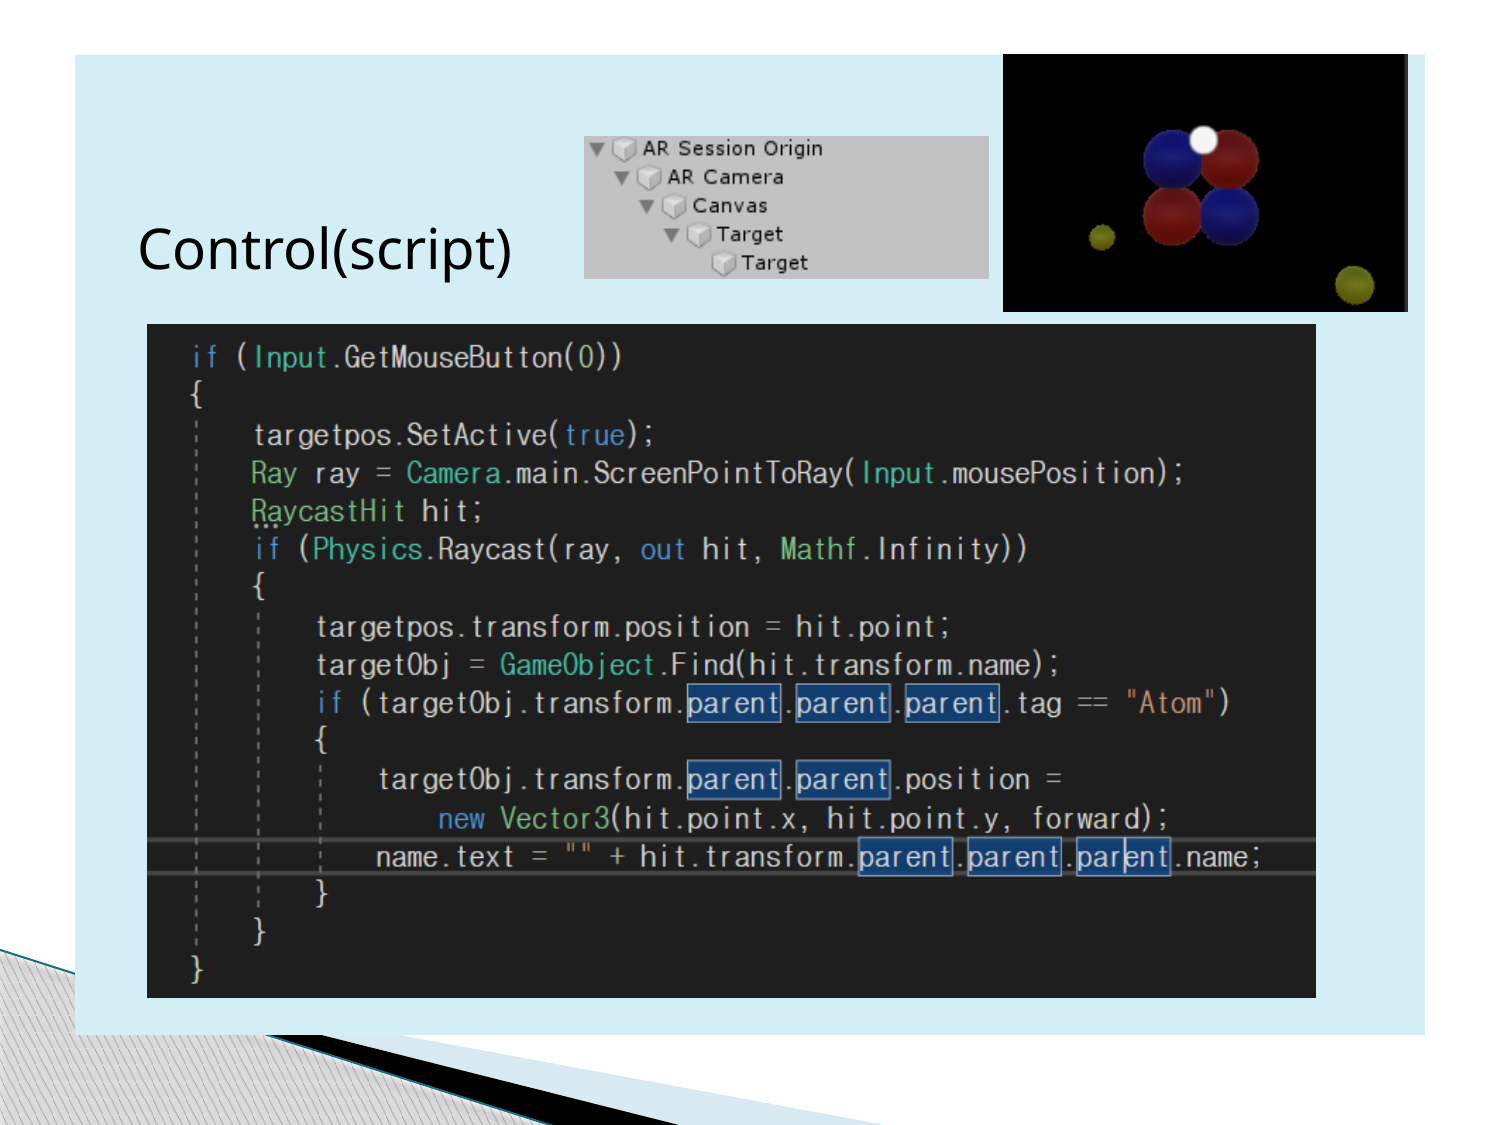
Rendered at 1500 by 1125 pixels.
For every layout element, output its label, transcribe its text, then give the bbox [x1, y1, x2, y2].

picture [584, 54, 1409, 312]
list Control(script) [75, 54, 1425, 1035]
picture [147, 324, 1316, 999]
